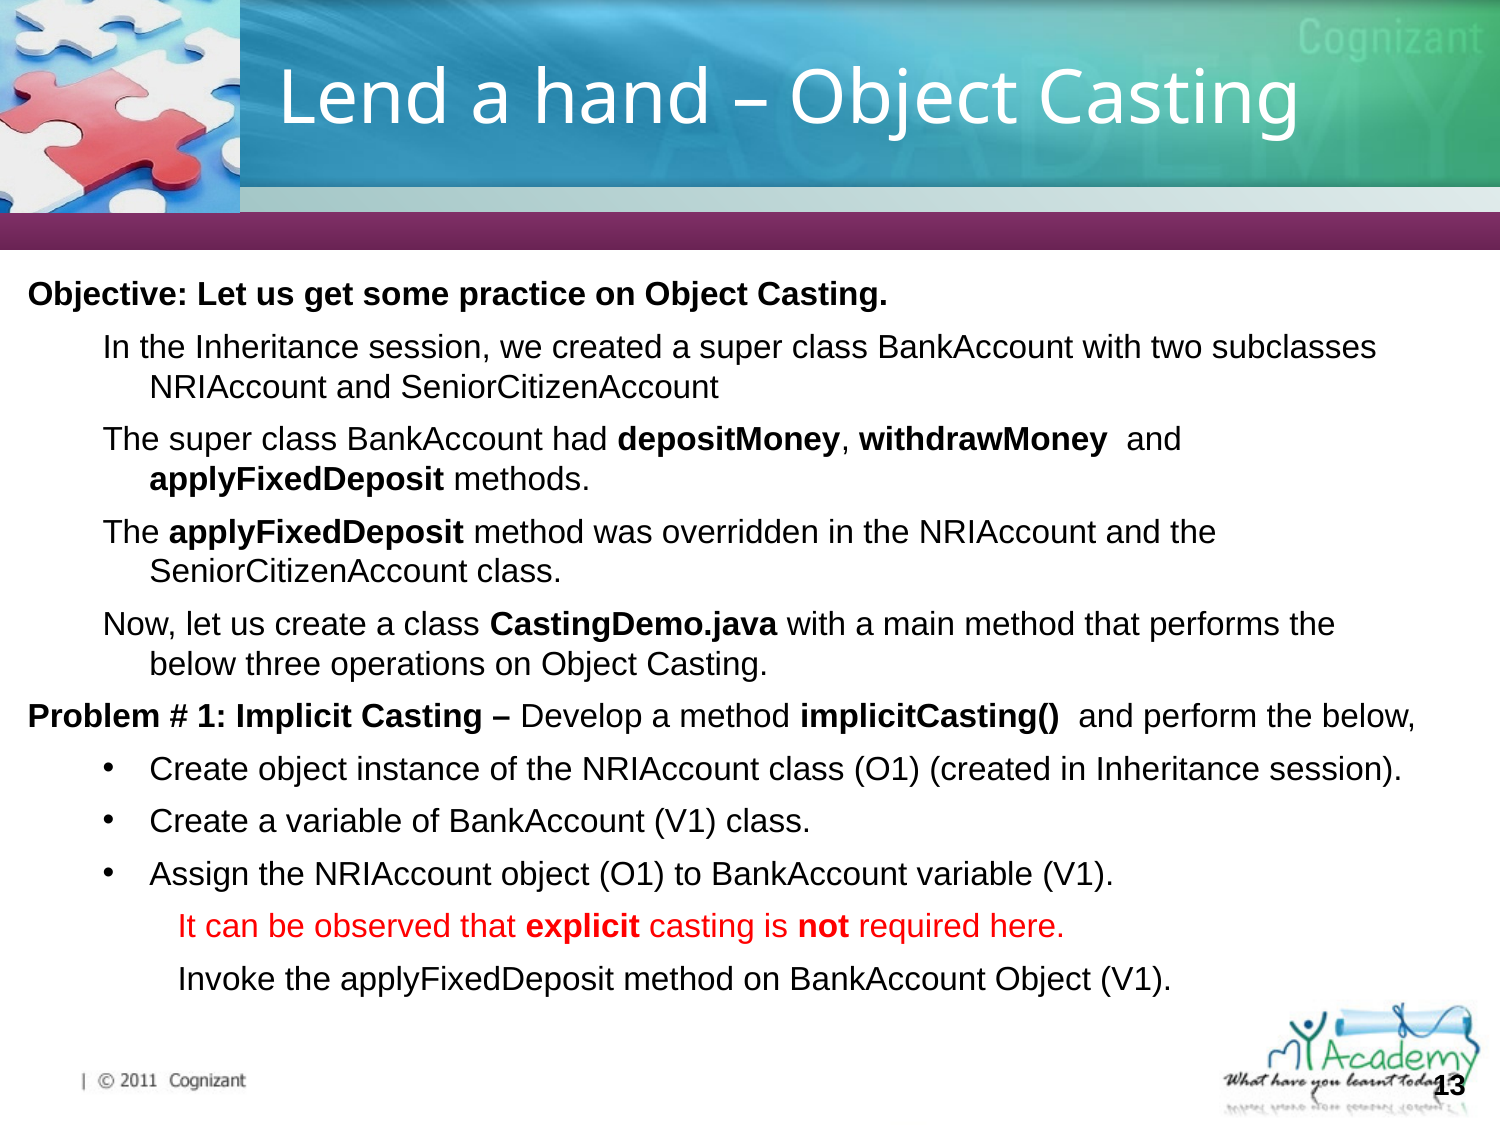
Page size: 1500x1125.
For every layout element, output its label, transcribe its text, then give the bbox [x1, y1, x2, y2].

list Objective: Let us get some practice on Object Casting. In the Inheritance session, we created a super class BankAccount with two subclasses NRIAccount and SeniorCitizenAccount The super class BankAccount had depositMoney, withdrawMoney and applyFixedDeposit methods. The applyFixedDeposit method was overridden in the NRIAccount and the SeniorCitizenAccount class. Now, let us create a class CastingDemo.java with a main method that performs the below three operations on Object Casting. Problem # 1: Implicit Casting – Develop a method implicitCasting() and perform the below, Create object instance of the NRIAccount class (O1) (created in Inheritance session). Create a variable of BankAccount (V1) class. Assign the NRIAccount object (O1) to BankAccount variable (V1). It can be observed that explicit casting is not required here. Invoke the applyFixedDeposit method on BankAccount Object (V1). [12, 264, 1438, 1088]
picture [0, 0, 262, 213]
title Lend a hand – Object Casting [262, 0, 1500, 188]
picture [0, 250, 1500, 1125]
slide_number 13 [1418, 1059, 1492, 1112]
